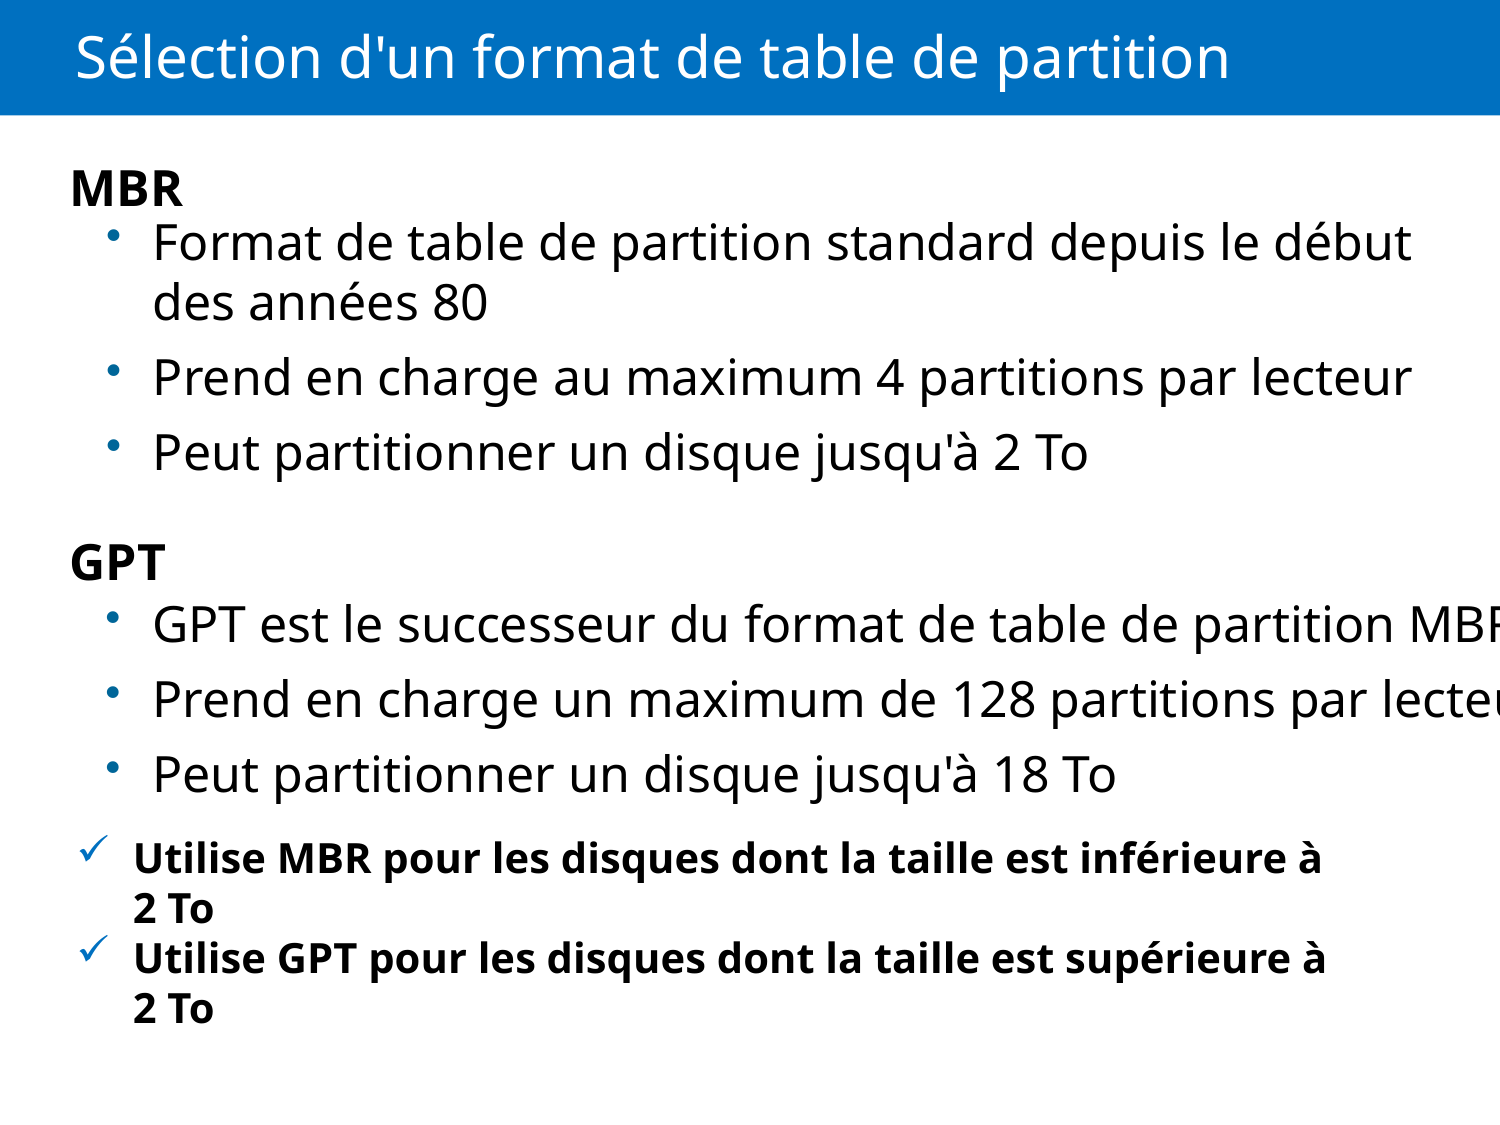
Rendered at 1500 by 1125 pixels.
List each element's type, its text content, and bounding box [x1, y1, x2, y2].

text_box Utilise MBR pour les disques dont la taille est inférieure à 2 To Utilise GPT pour les disques dont la taille est supérieure à 2 To [53, 850, 1421, 1014]
text_box Format de table de partition standard depuis le début des années 80 Prend en charge au maximum 4 partitions par lecteur Peut partitionner un disque jusqu'à 2 To [87, 205, 1434, 486]
text_box GPT [53, 522, 1419, 597]
title Sélection d'un format de table de partition [75, 0, 1351, 122]
text_box MBR [53, 148, 1419, 224]
text_box GPT est le successeur du format de table de partition MBR Prend en charge un maximum de 128 partitions par lecteur Peut partitionner un disque jusqu'à 18 To [87, 579, 1454, 816]
